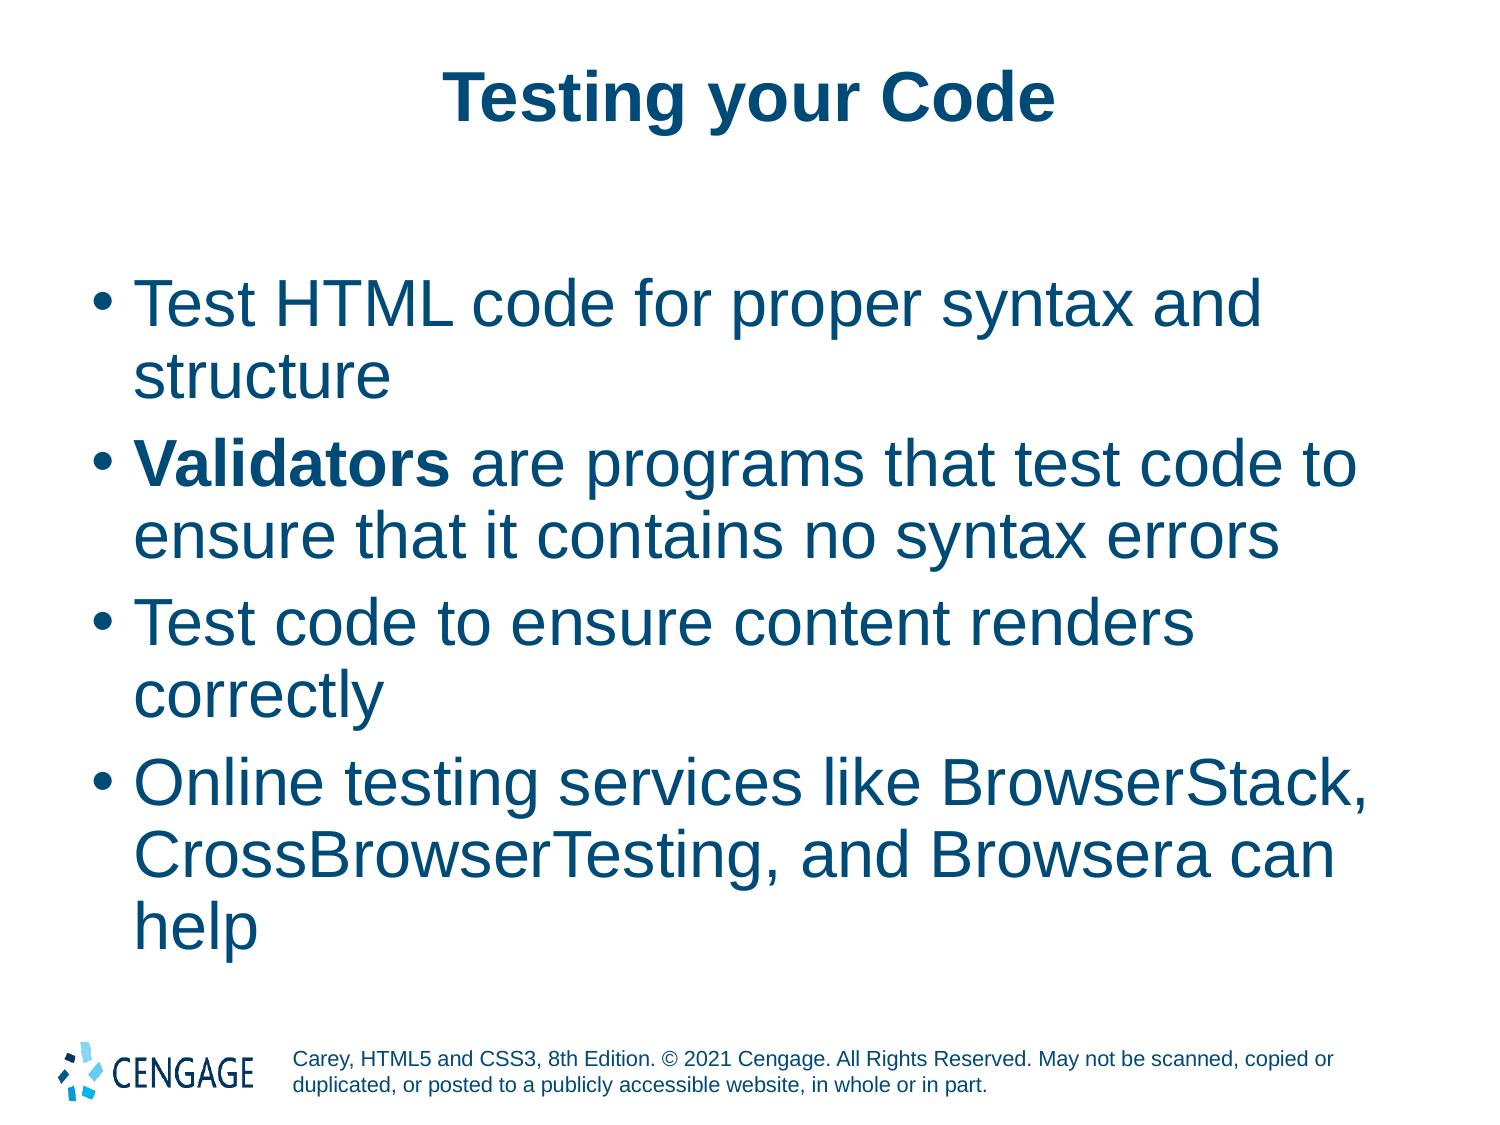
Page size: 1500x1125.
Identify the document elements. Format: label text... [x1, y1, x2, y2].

title Testing your Code [103, 59, 1397, 171]
list Test HTML code for proper syntax and structure Validators are programs that test code to ensure that it contains no syntax errors Test code to ensure content renders correctly Online testing services like BrowserStack, CrossBrowserTesting, and Browsera can help [91, 268, 1410, 990]
picture [58, 1042, 253, 1101]
